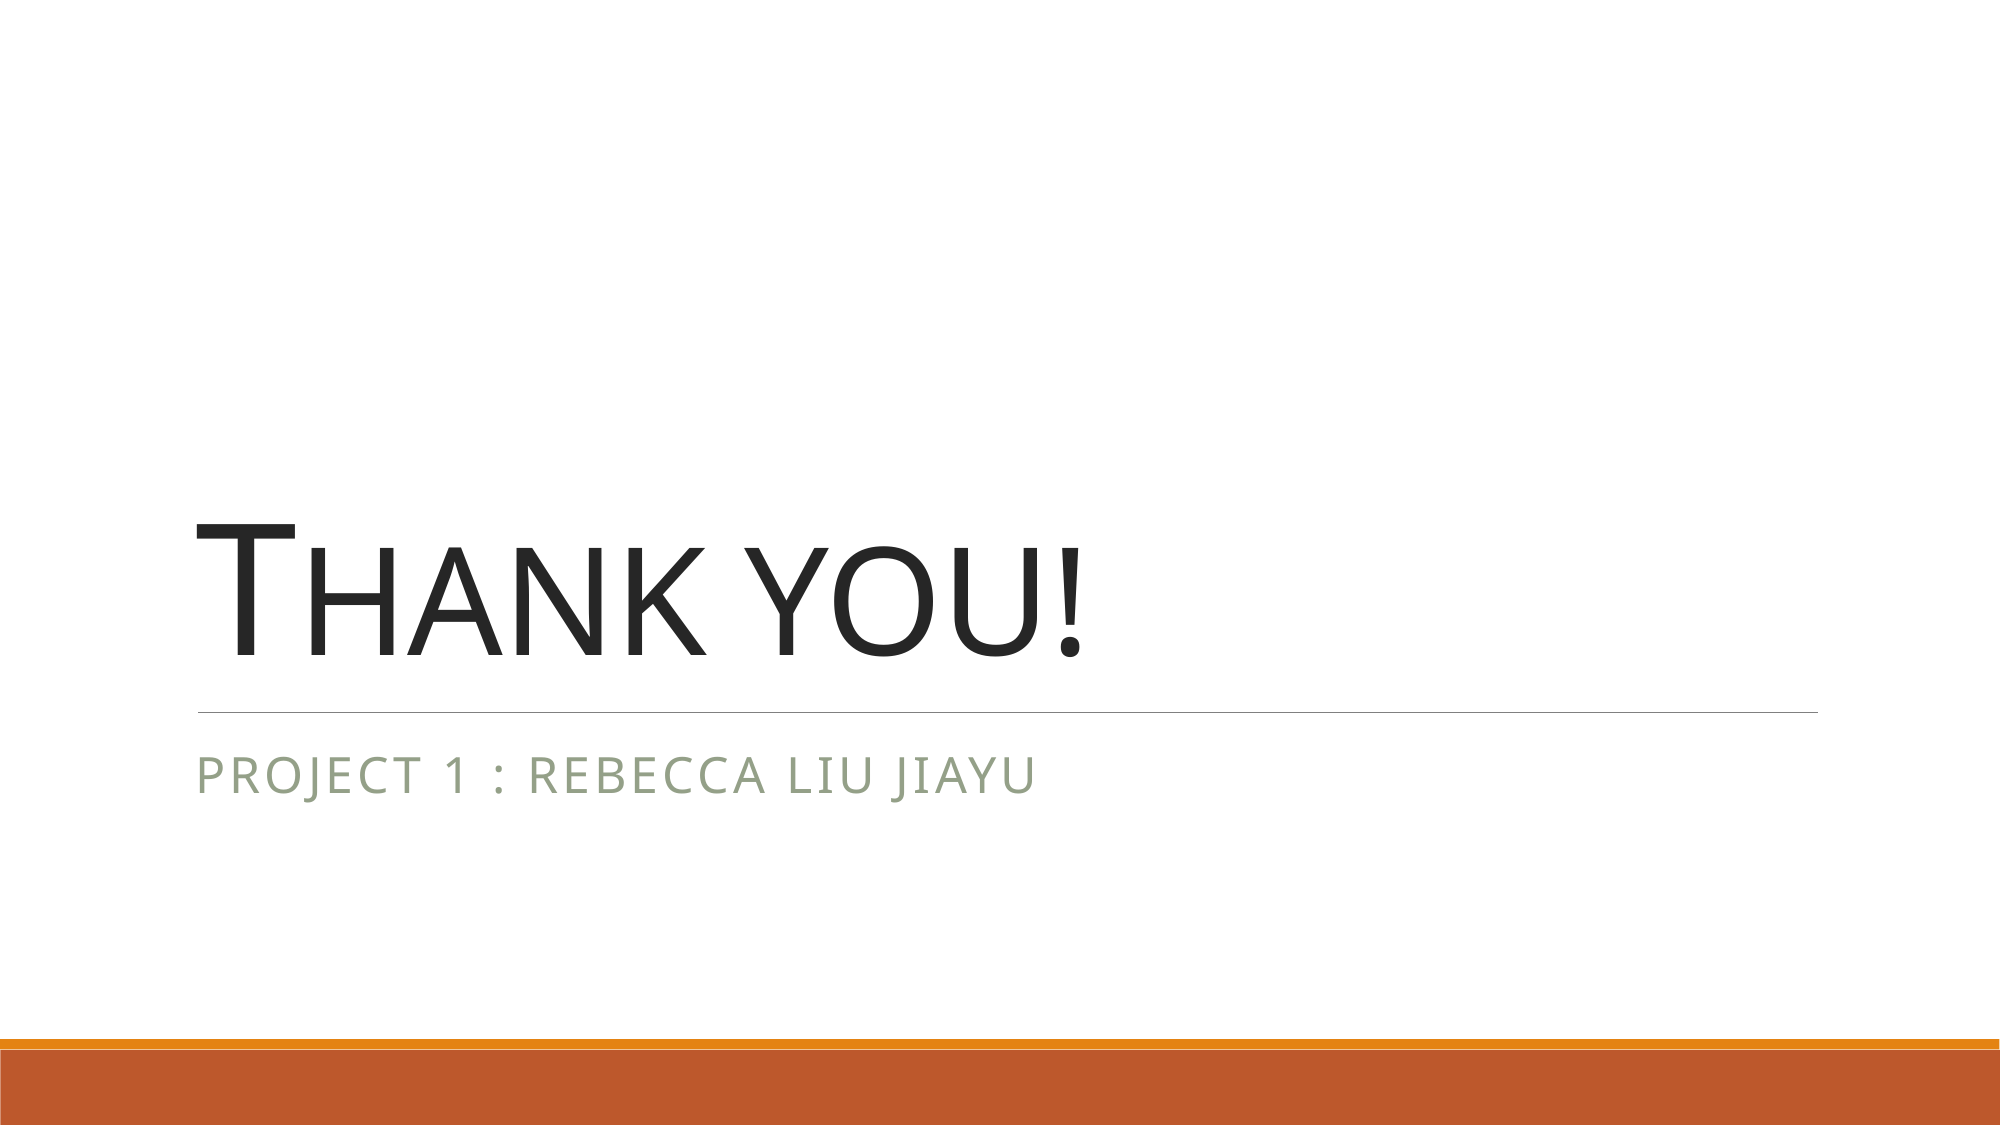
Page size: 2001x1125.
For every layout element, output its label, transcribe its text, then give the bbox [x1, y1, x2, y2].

subtitle Project 1 : Rebecca Liu jiayu [180, 742, 1831, 930]
title THANK YOU! [180, 115, 1830, 701]
